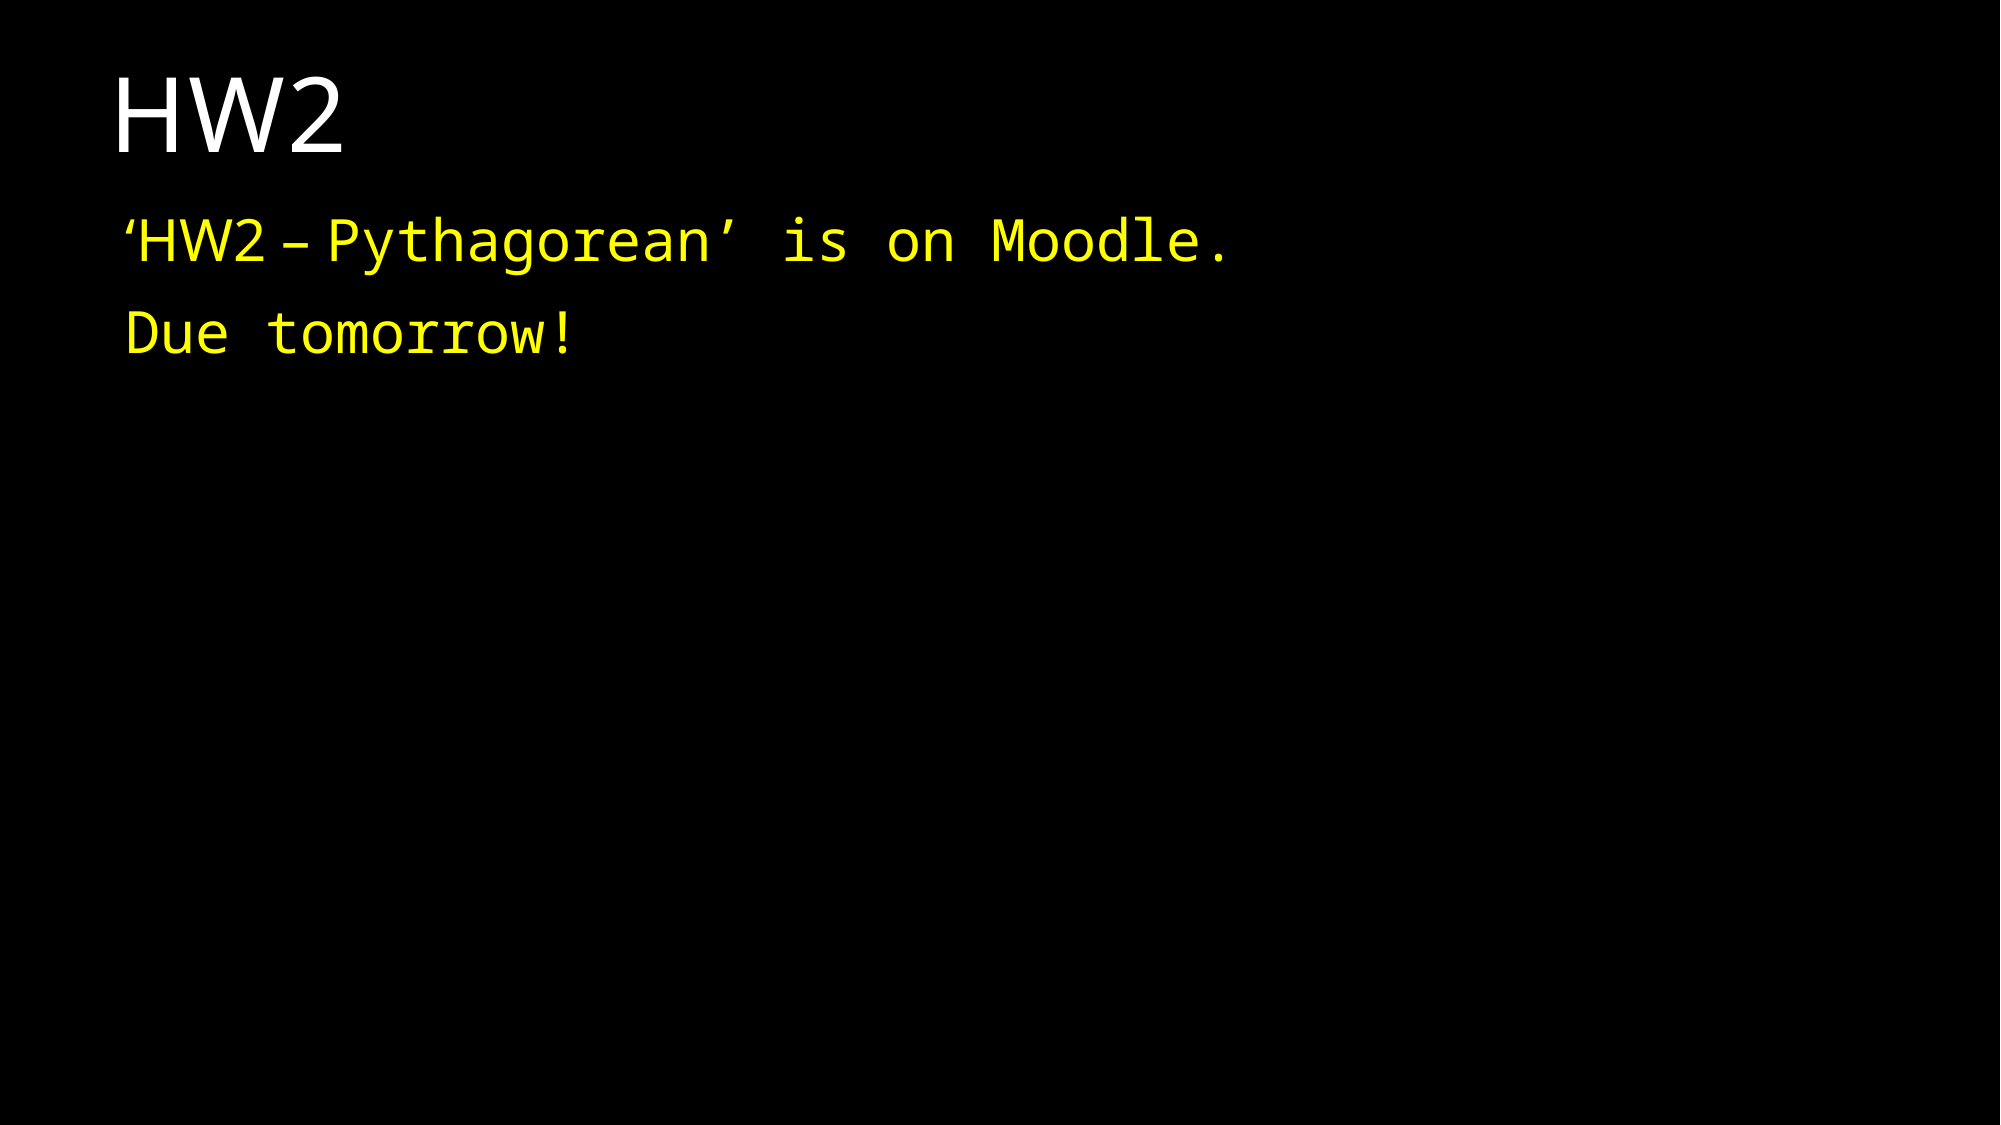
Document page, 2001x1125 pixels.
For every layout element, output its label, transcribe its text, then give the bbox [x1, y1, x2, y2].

title HW2 [94, 0, 1690, 246]
list ‘HW2 – Pythagorean’ is on Moodle. Due tomorrow! [118, 203, 1963, 1035]
